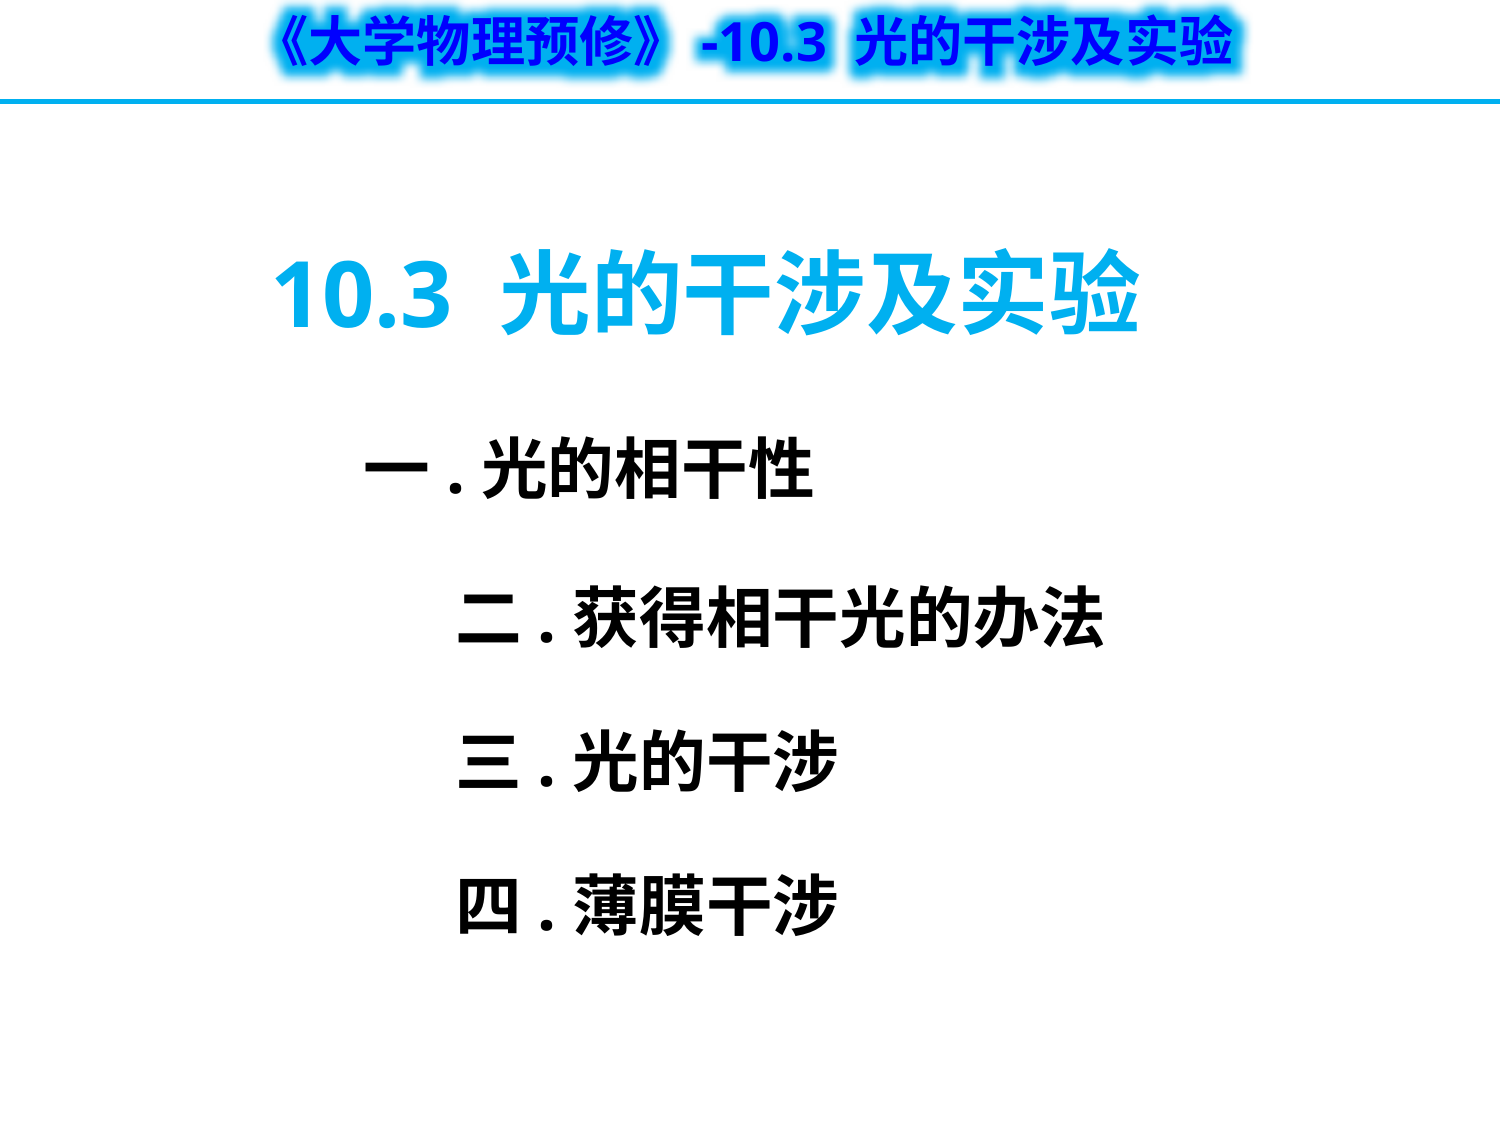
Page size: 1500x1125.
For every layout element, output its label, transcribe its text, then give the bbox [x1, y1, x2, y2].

text_box 10.3 光的干涉及实验 一.光的相干性 二.获得相干光的办法 三.光的干涉 四.薄膜干涉 [112, 119, 1388, 1006]
